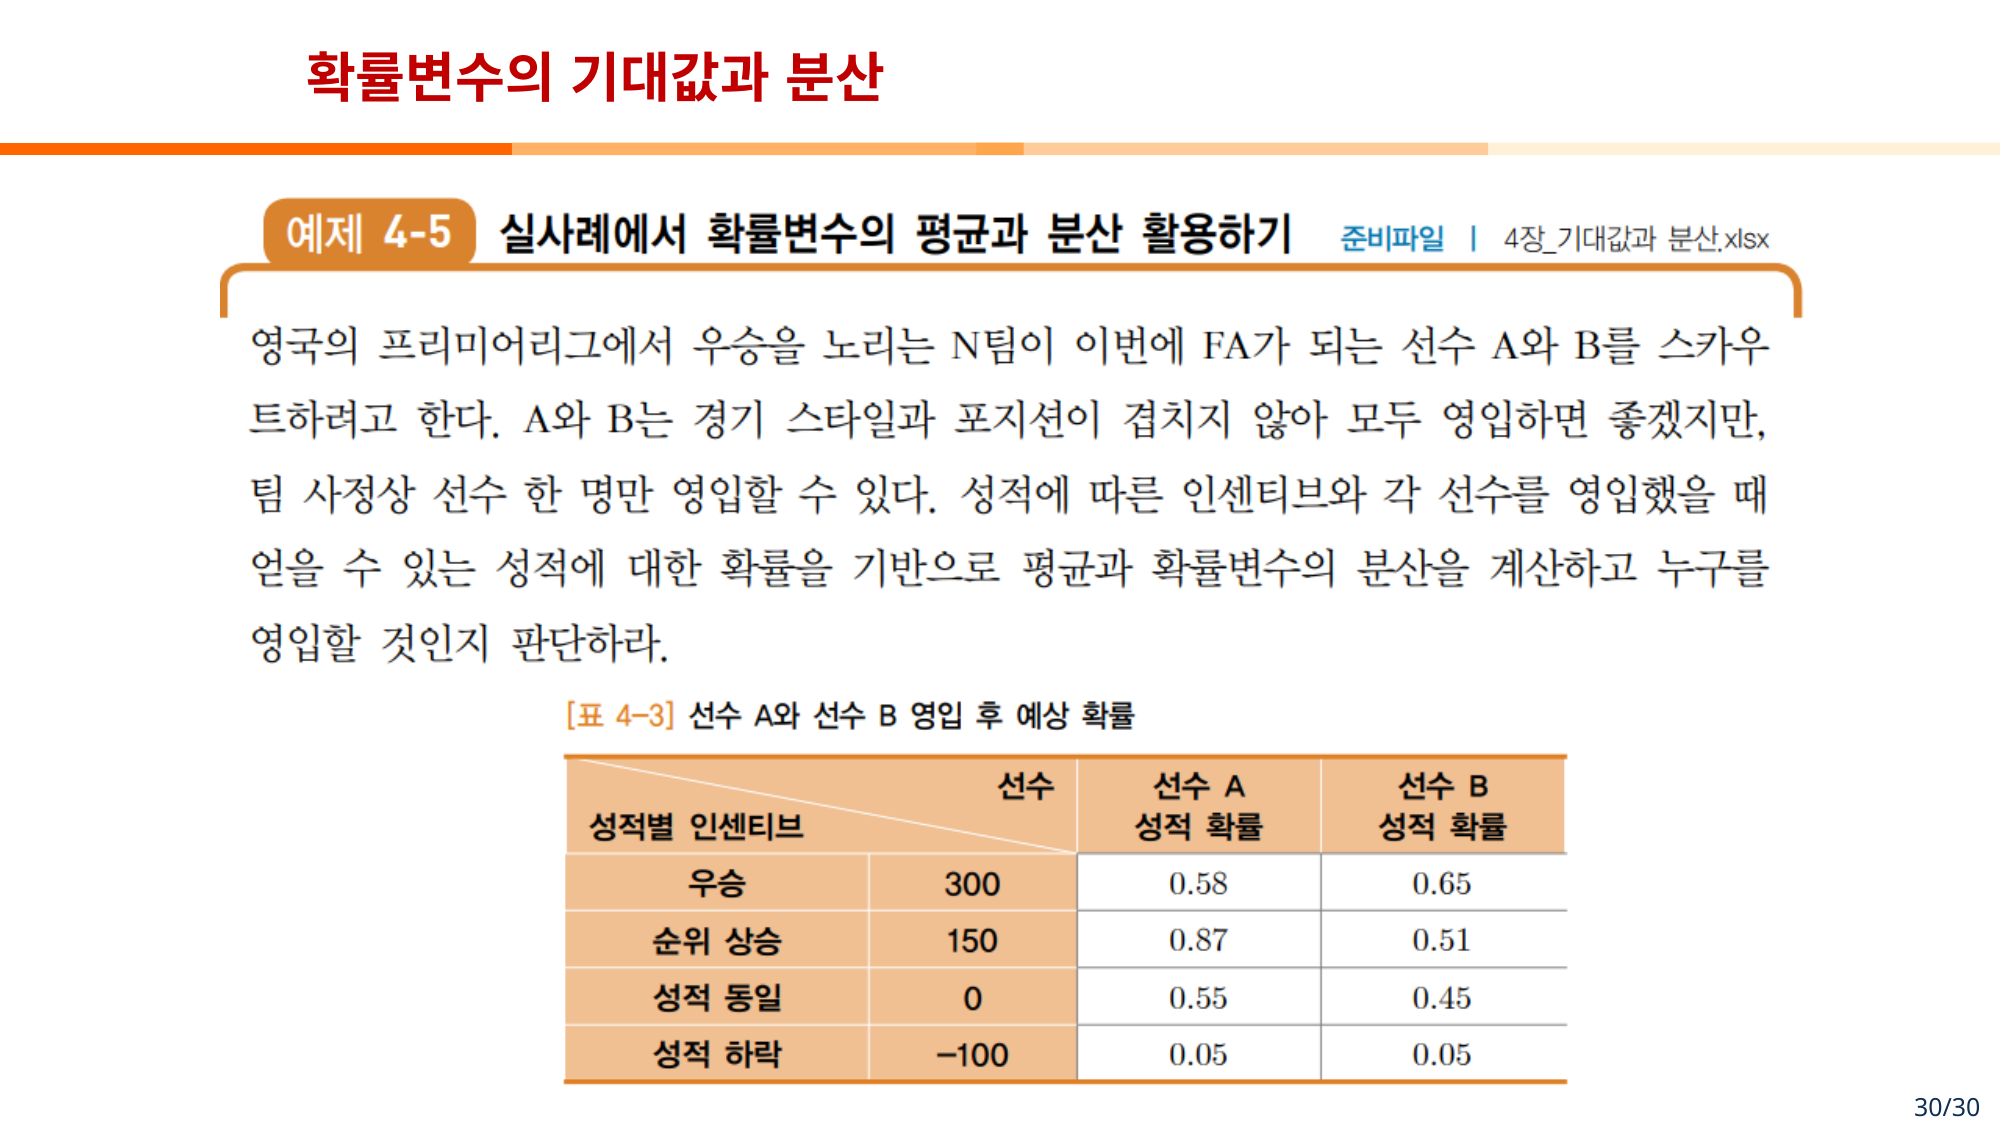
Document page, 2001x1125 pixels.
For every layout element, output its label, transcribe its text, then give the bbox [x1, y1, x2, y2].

picture [220, 196, 1809, 672]
picture [538, 697, 1577, 1089]
title 확률변수의 기대값과 분산 [291, 31, 1532, 122]
